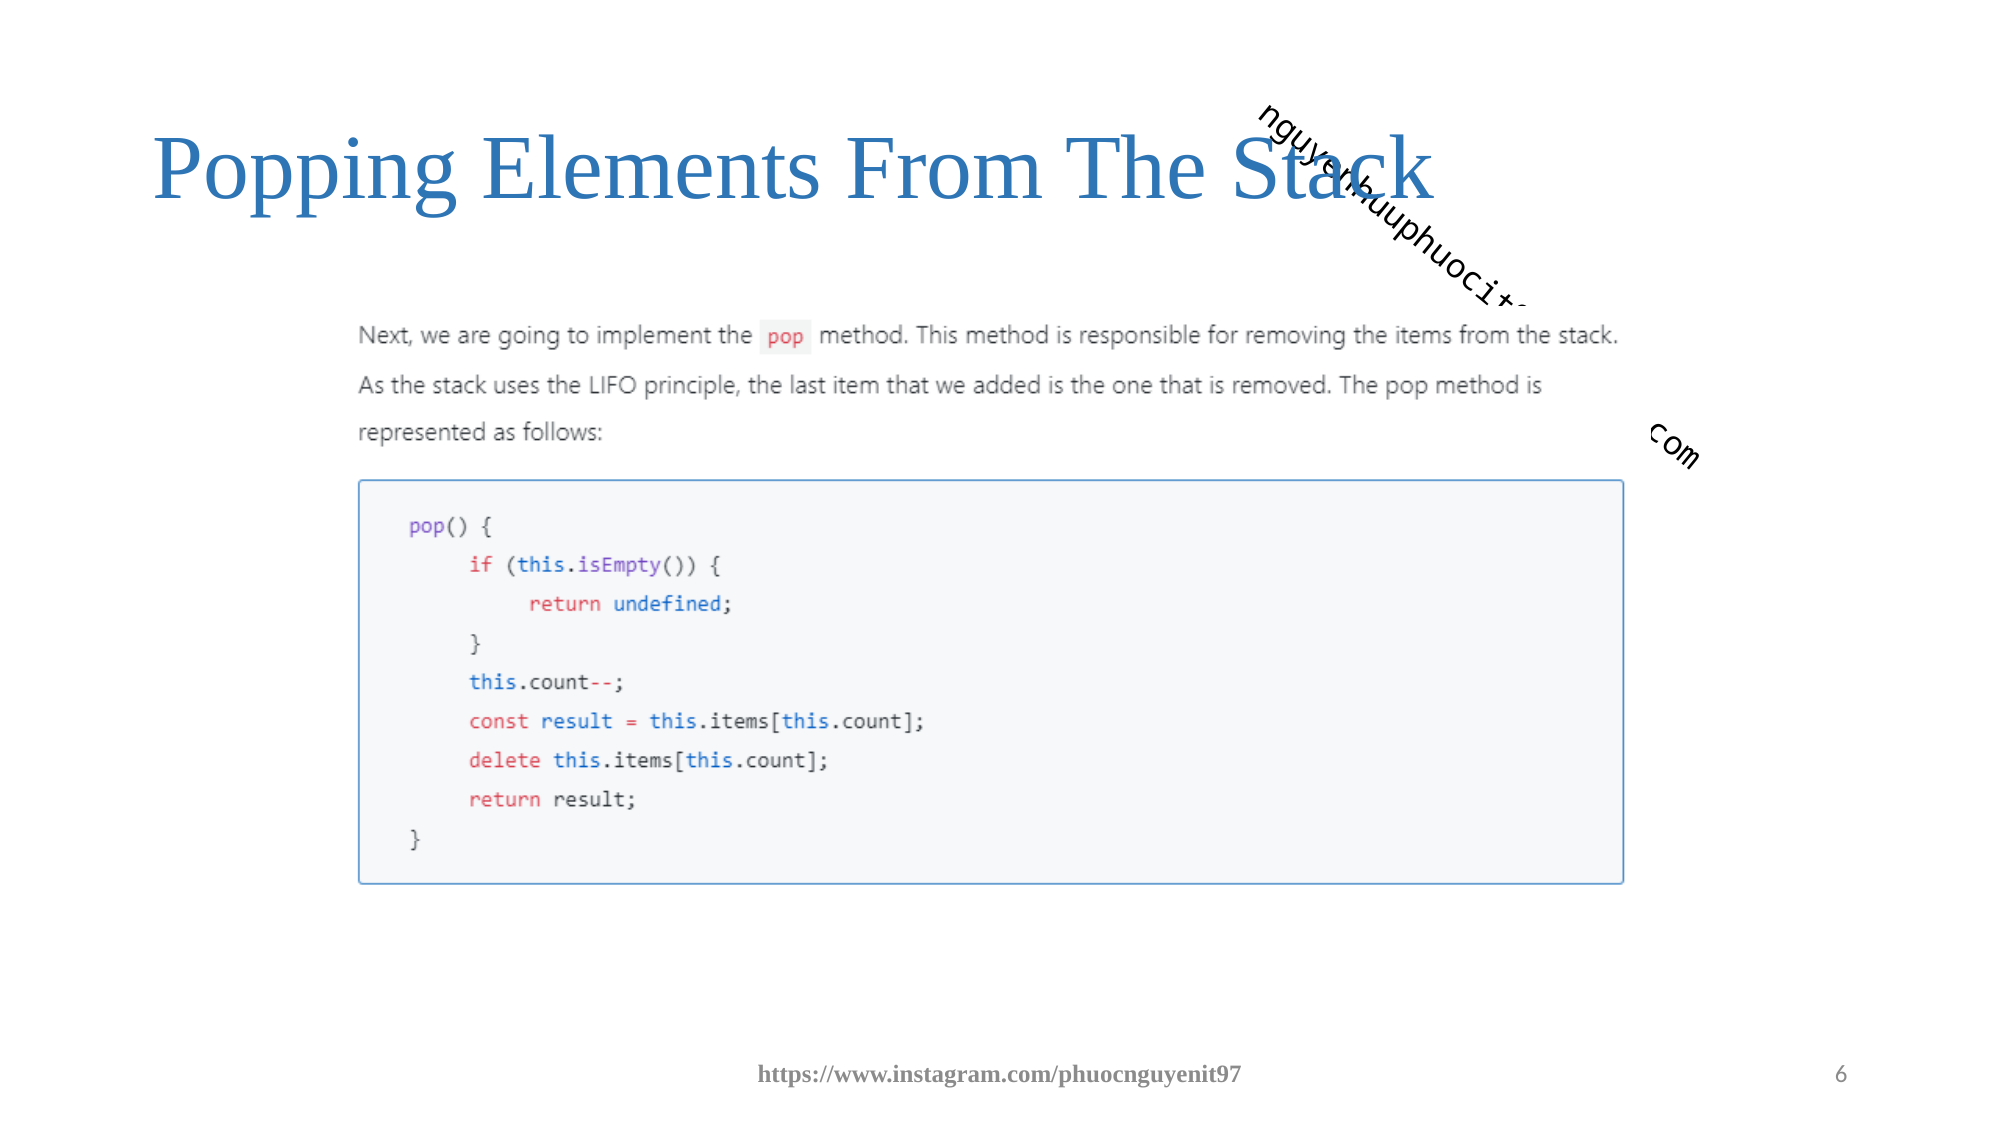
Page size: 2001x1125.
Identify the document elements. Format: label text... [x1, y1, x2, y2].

footer https://www.instagram.com/phuocnguyenit97 [662, 1042, 1338, 1103]
title Popping Elements From The Stack [137, 59, 1863, 278]
slide_number 6 [1412, 1042, 1863, 1103]
picture [349, 306, 1651, 899]
